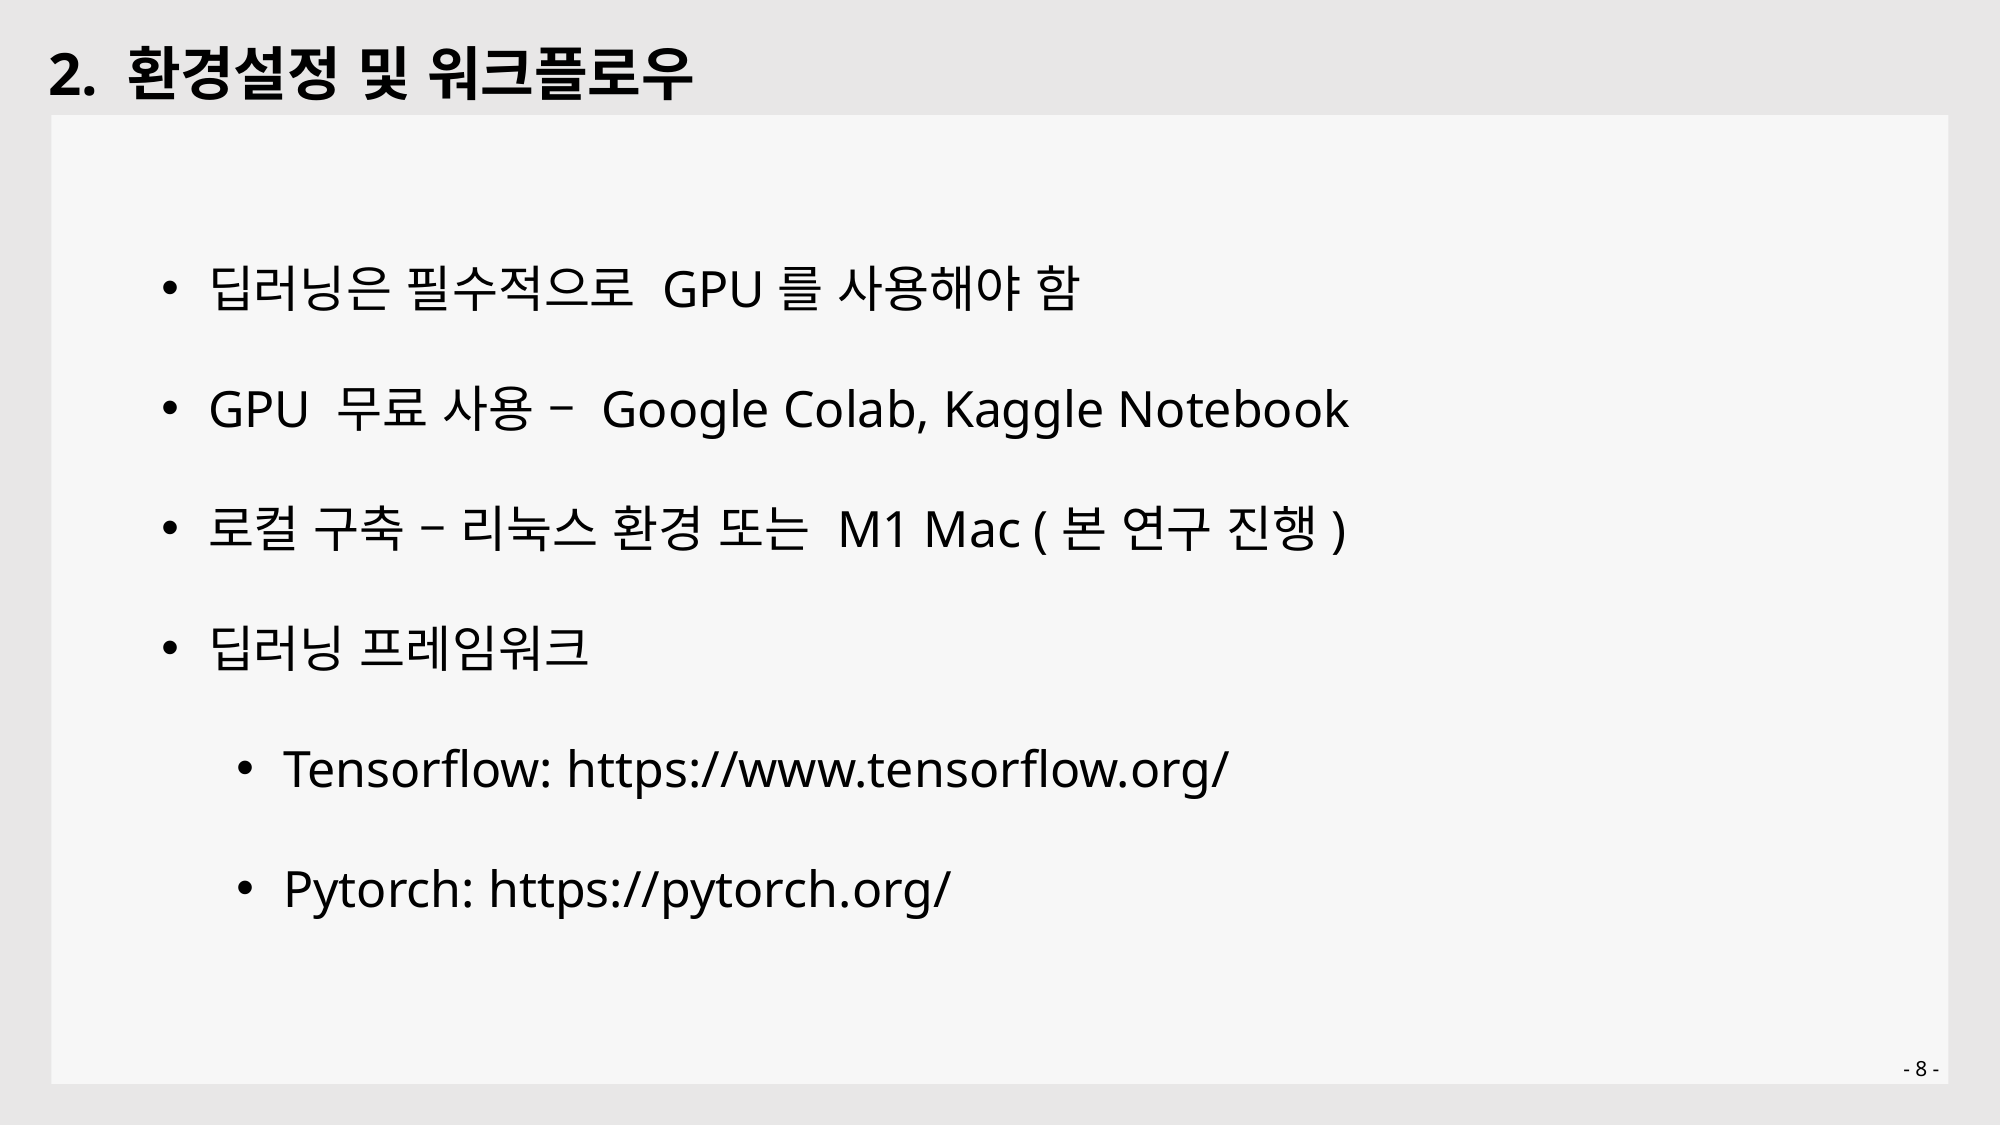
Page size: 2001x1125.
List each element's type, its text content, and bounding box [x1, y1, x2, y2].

text_box 딥러닝은 필수적으로 GPU를 사용해야 함 GPU 무료 사용 – Google Colab, Kaggle Notebook 로컬 구축 – 리눅스 환경 또는 M1 Mac (본 연구 진행) 딥러닝 프레임워크 Tensorflow: https://www.tensorflow.org/ Pytorch: https://pytorch.org/ [146, 189, 1366, 925]
slide_number - 8 - [1504, 1039, 1955, 1100]
text_box 2. 환경설정 및 워크플로우 [33, 30, 710, 115]
